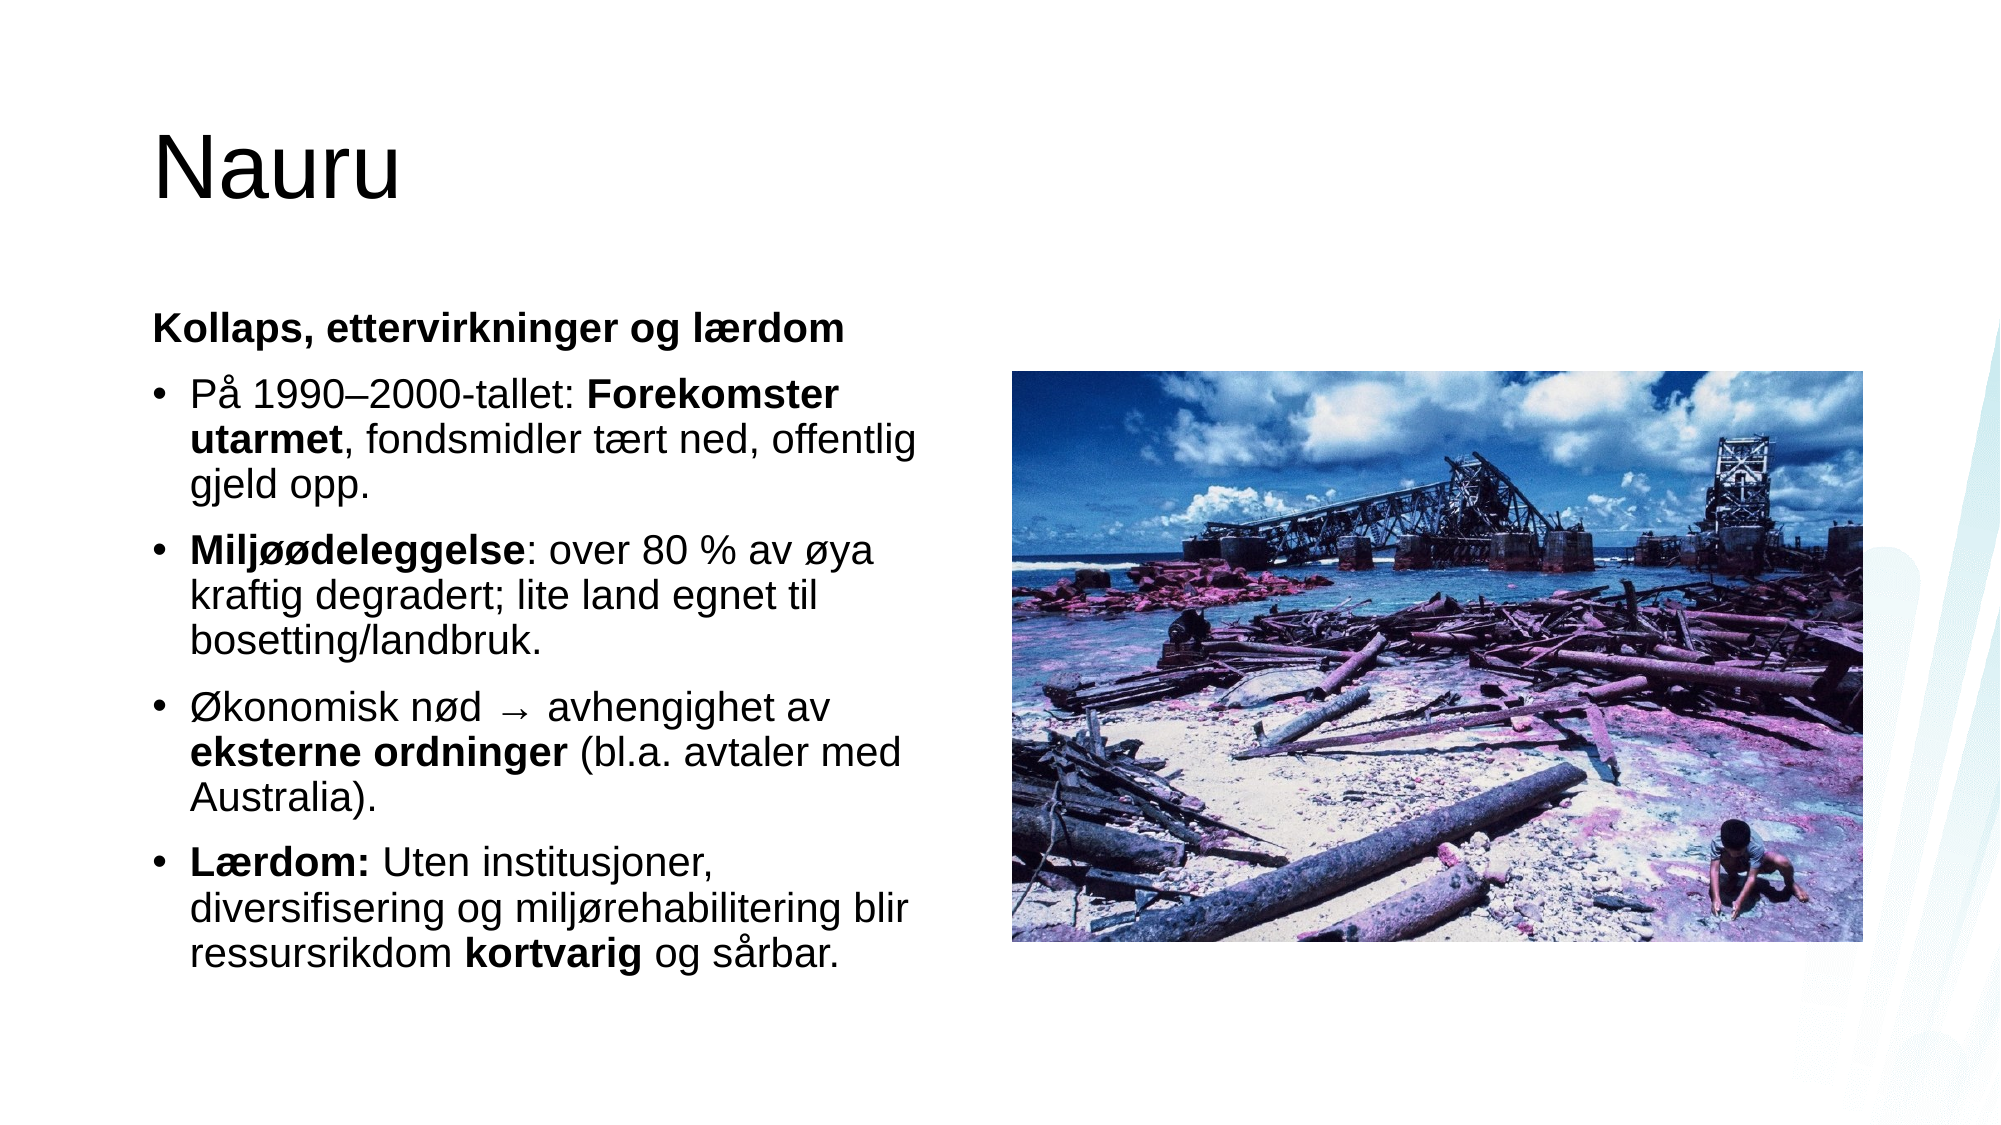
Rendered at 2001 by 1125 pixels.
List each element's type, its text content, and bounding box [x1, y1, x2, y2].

picture [0, 0, 2000, 1125]
list Kollaps, ettervirkninger og lærdom På 1990–2000-tallet: Forekomster utarmet, fondsmidler tært ned, offentlig gjeld opp. Miljøødeleggelse: over 80 % av øya kraftig degradert; lite land egnet til bosetting/landbruk. Økonomisk nød → avhengighet av eksterne ordninger (bl.a. avtaler med Australia). Lærdom: Uten institusjoner, diversifisering og miljørehabilitering blir ressursrikdom kortvarig og sårbar. [137, 299, 988, 1014]
title Nauru [137, 59, 1863, 278]
